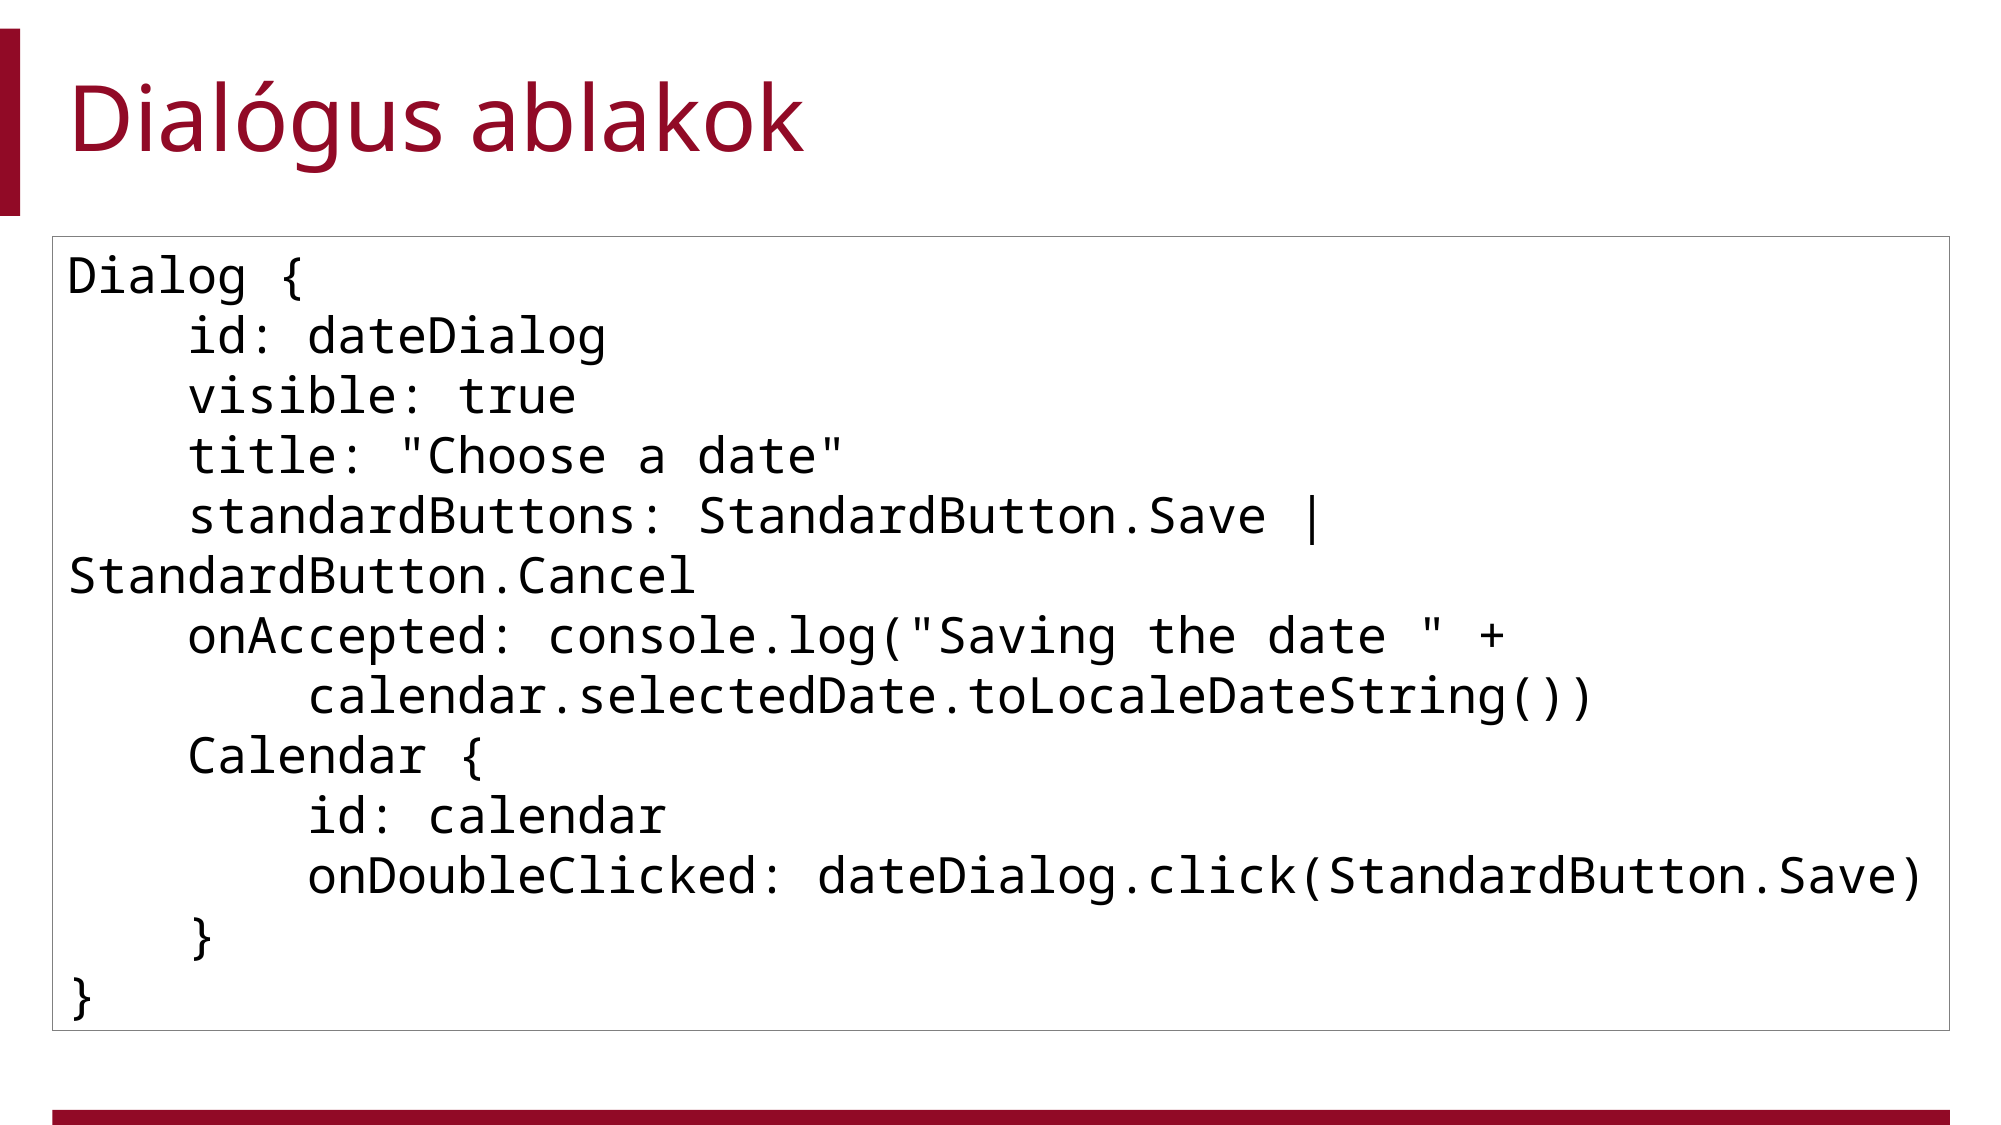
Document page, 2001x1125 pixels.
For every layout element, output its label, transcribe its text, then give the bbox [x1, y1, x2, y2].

title Dialógus ablakok [52, 28, 1950, 216]
text_box Dialog { id: dateDialog visible: true title: "Choose a date" standardButtons: StandardButton.Save | StandardButton.Cancel onAccepted: console.log("Saving the date " + calendar.selectedDate.toLocaleDateString()) Calendar { id: calendar onDoubleClicked: dateDialog.click(StandardButton.Save) } } [52, 236, 1950, 1031]
